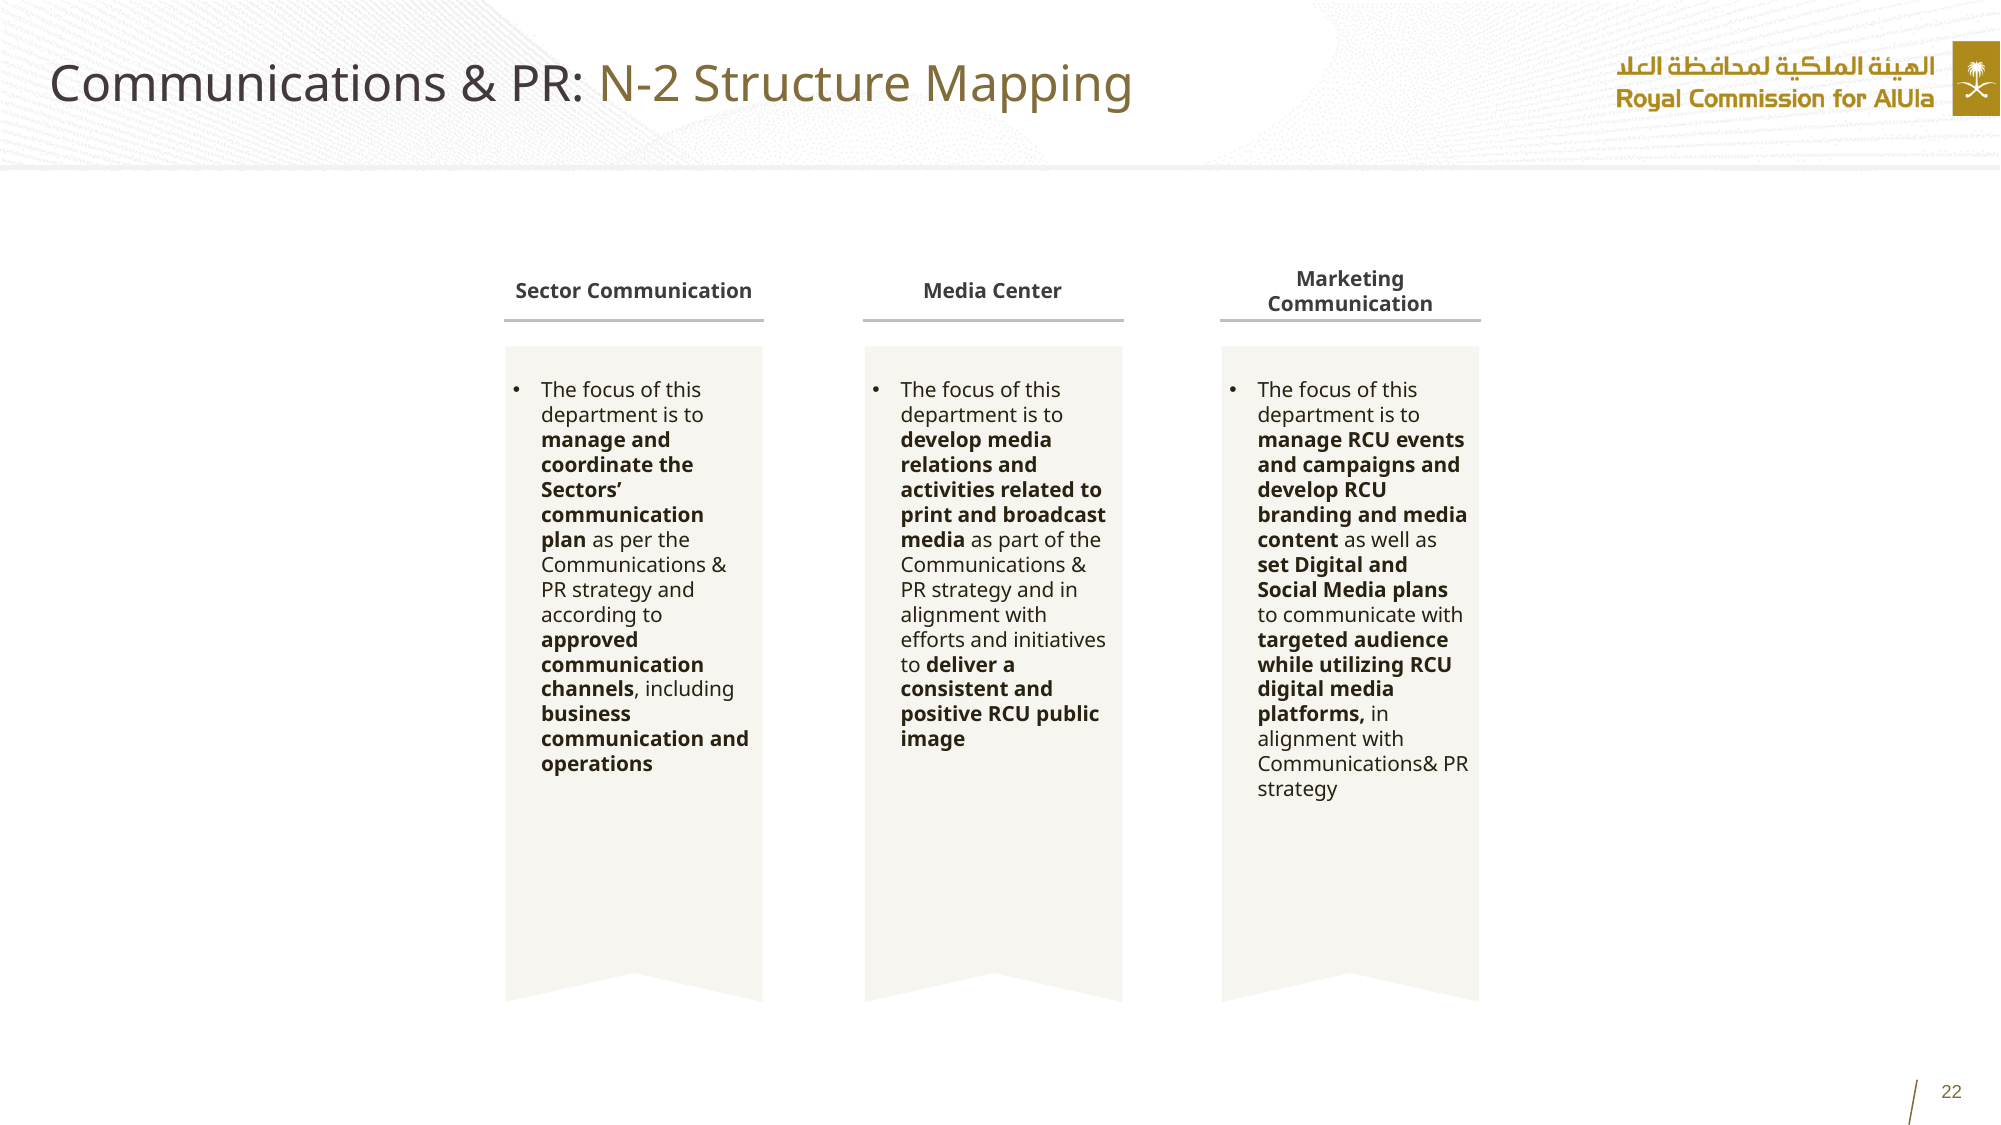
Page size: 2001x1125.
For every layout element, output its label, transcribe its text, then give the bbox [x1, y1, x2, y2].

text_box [505, 259, 1128, 1003]
picture [0, 0, 2000, 165]
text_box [1875, 1079, 1978, 1125]
title Communications & PR: N-2 Structure Mapping [49, 17, 1446, 154]
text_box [1221, 259, 1840, 1003]
